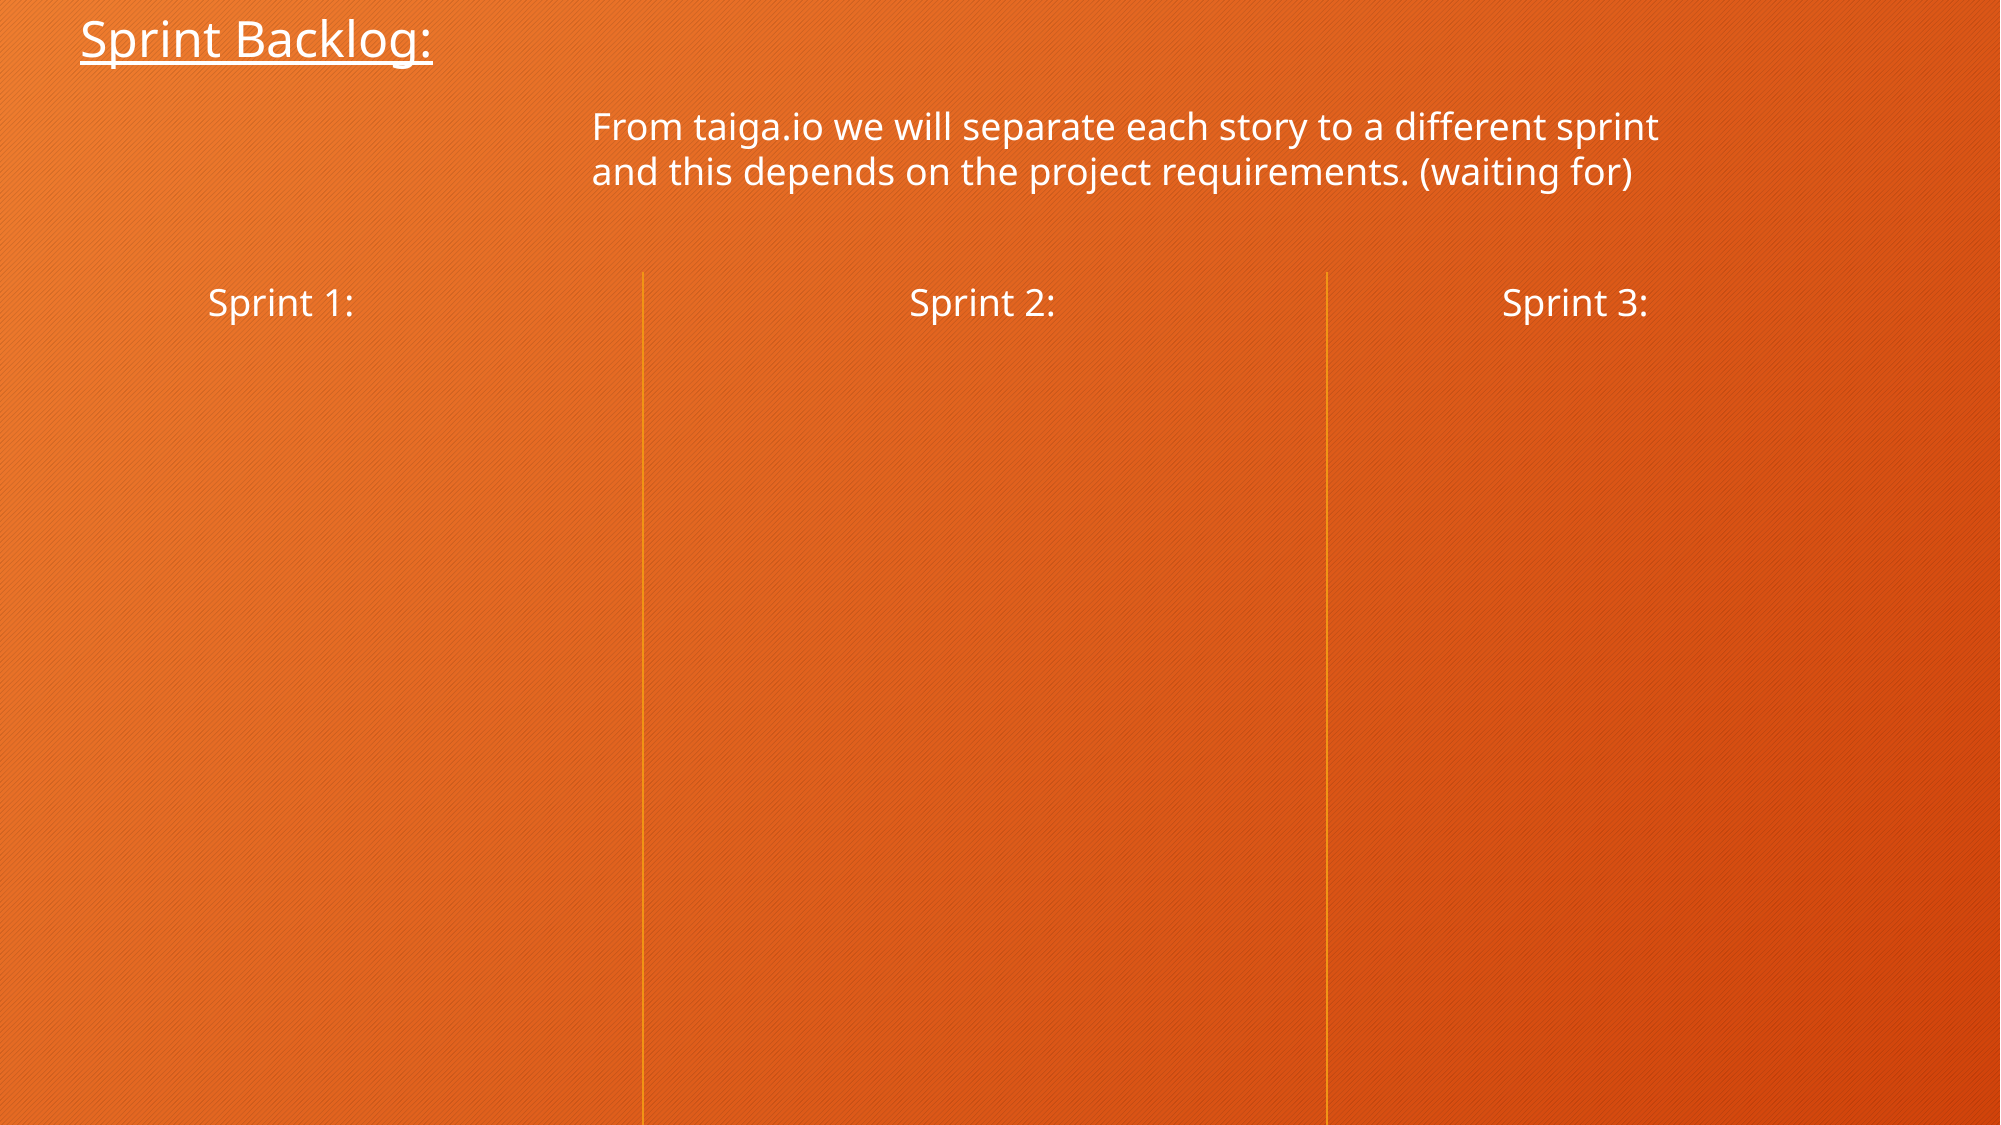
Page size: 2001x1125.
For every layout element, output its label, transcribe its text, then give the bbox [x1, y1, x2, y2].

text_box Sprint 3: [1389, 271, 1762, 332]
text_box Sprint 1: [95, 271, 468, 332]
text_box Sprint 2: [796, 271, 1169, 332]
text_box From taiga.io we will separate each story to a different sprint and this depends on the project requirements. (waiting for) [576, 95, 1685, 200]
text_box Sprint Backlog: [0, 0, 530, 75]
